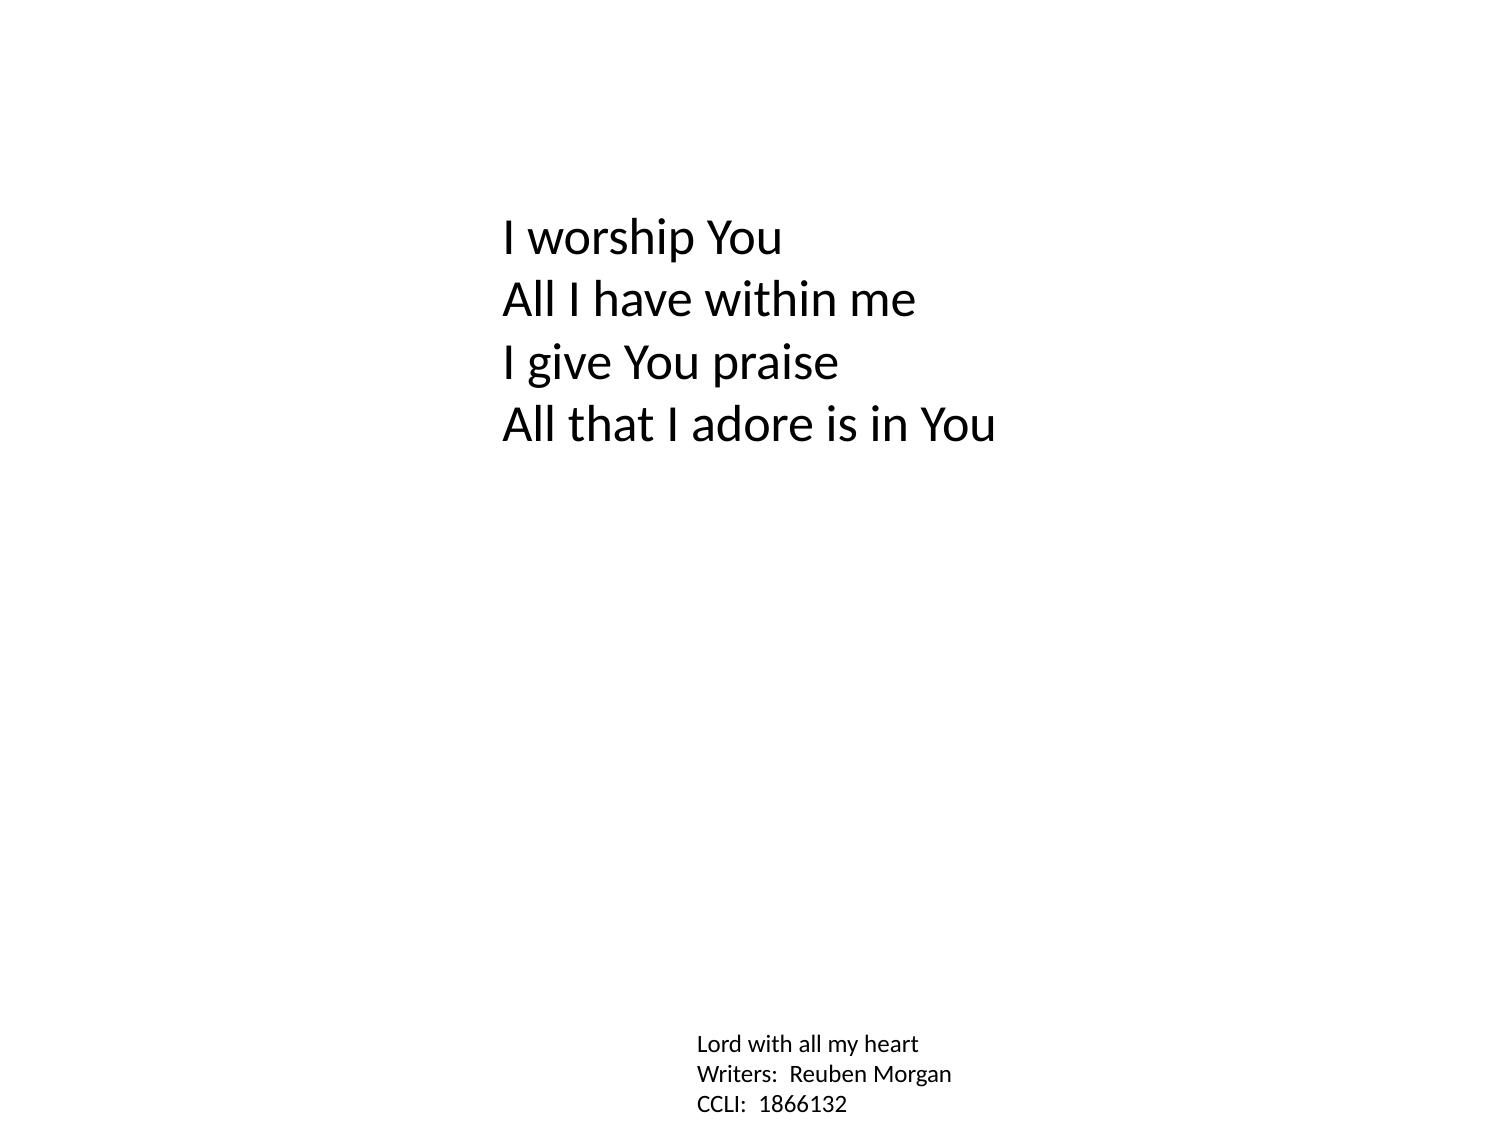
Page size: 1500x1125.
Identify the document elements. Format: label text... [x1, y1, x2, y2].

text_box Lord with all my heart Writers: Reuben Morgan CCLI: 1866132 [682, 975, 968, 1125]
text_box I worship You All I have within me I give You praise All that I adore is in You [487, 149, 1013, 523]
